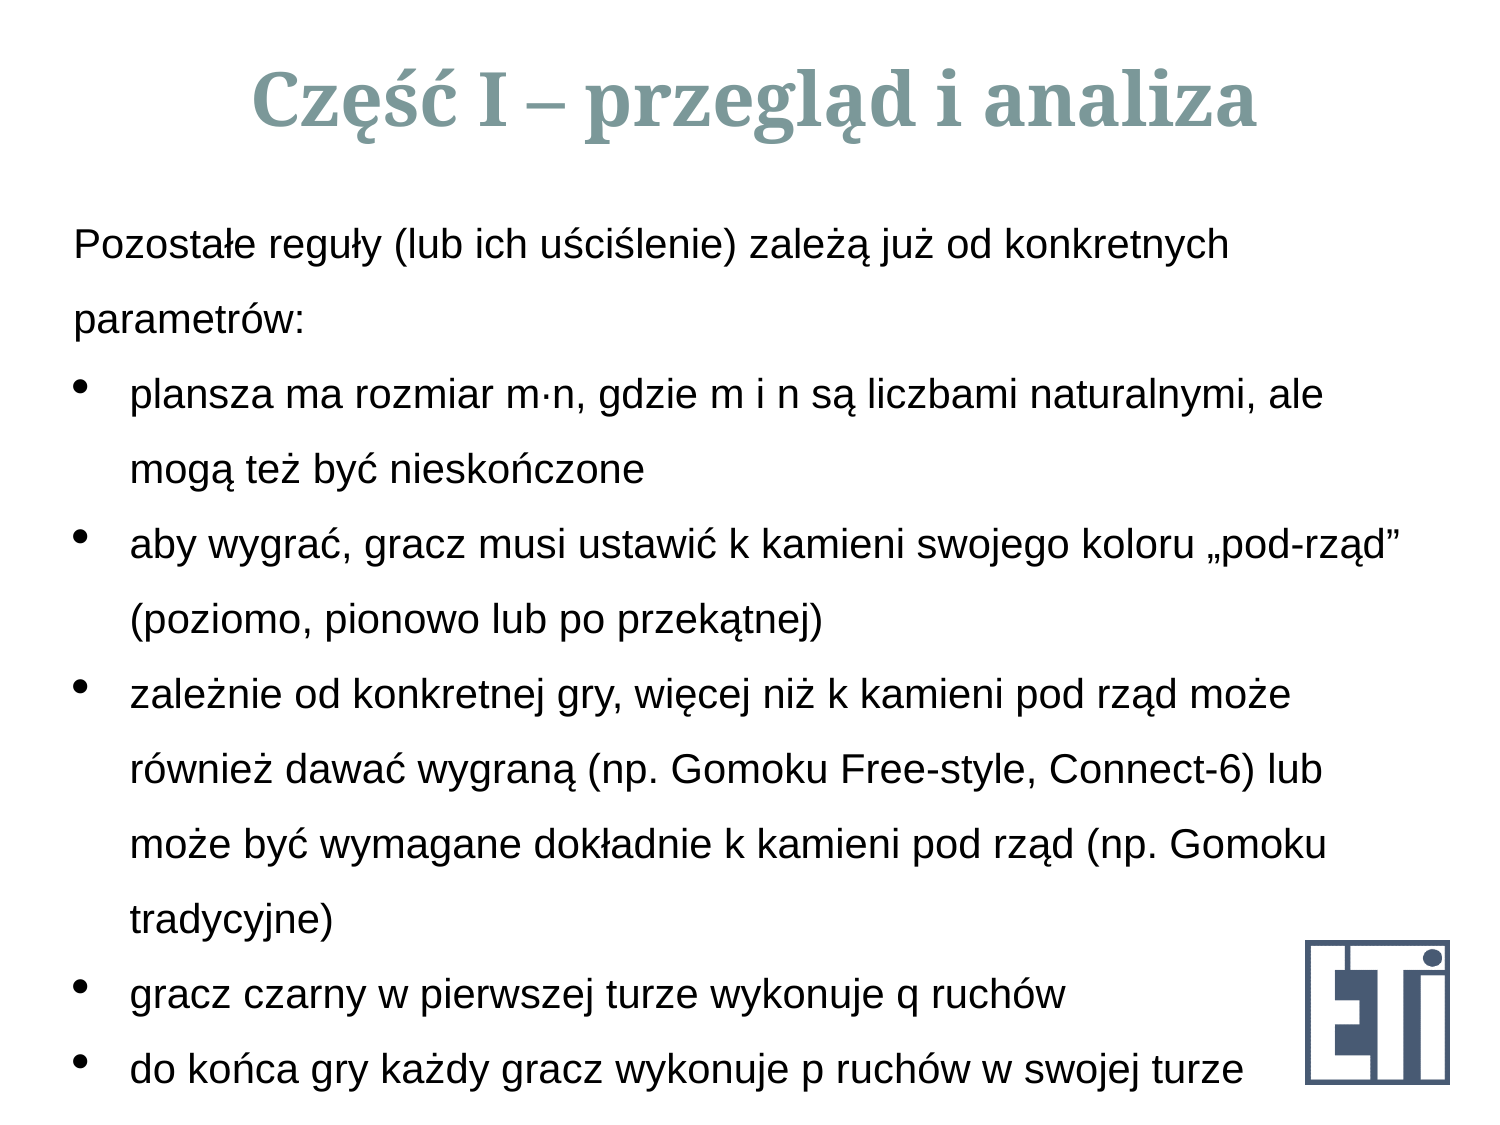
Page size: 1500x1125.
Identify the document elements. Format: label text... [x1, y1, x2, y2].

text_box Część I – przegląd i analiza [58, 45, 1453, 149]
text_box Pozostałe reguły (lub ich uściślenie) zależą już od konkretnych parametrów: plansza ma rozmiar m∙n, gdzie m i n są liczbami naturalnymi, ale mogą też być nieskończone aby wygrać, gracz musi ustawić k kamieni swojego koloru „pod-rząd” (poziomo, pionowo lub po przekątnej) zależnie od konkretnej gry, więcej niż k kamieni pod rząd może również dawać wygraną (np. Gomoku Free-style, Connect-6) lub może być wymagane dokładnie k kamieni pod rząd (np. Gomoku tradycyjne) gracz czarny w pierwszej turze wykonuje q ruchów do końca gry każdy gracz wykonuje p ruchów w swojej turze [58, 184, 1417, 1100]
picture [1305, 940, 1450, 1085]
